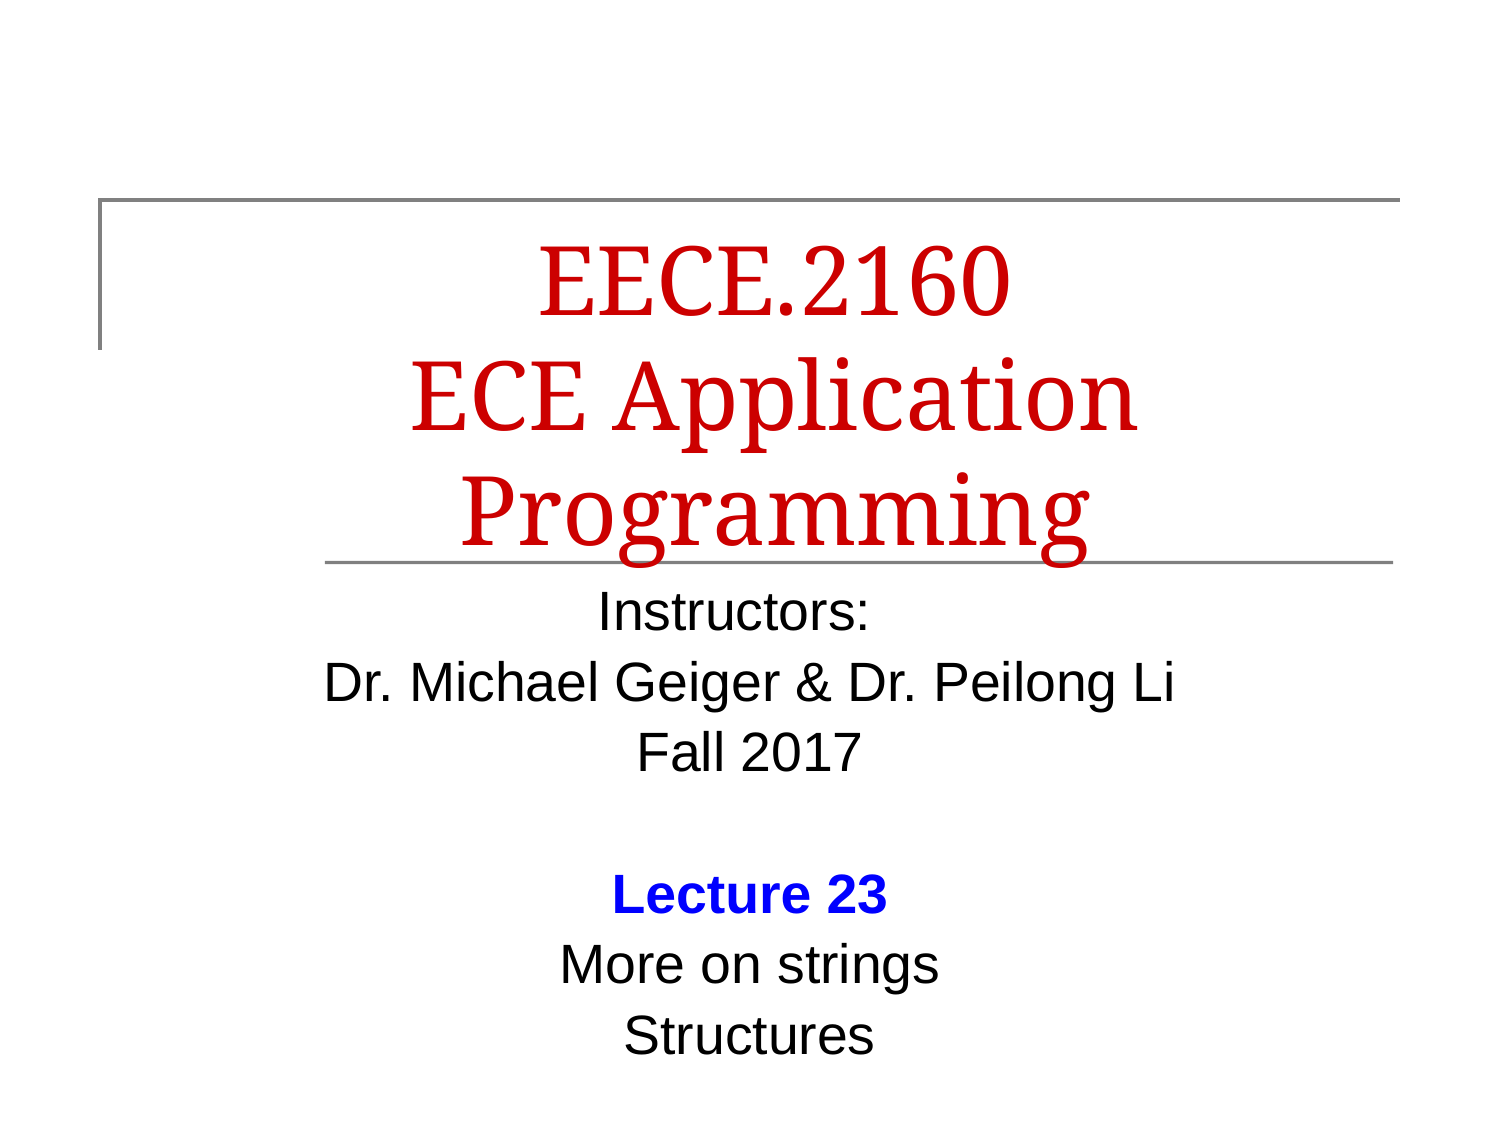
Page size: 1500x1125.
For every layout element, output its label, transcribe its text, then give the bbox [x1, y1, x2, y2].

subtitle Instructors: Dr. Michael Geiger & Dr. Peilong Li Fall 2017 Lecture 23 More on strings Structures [0, 575, 1500, 1075]
title EECE.2160 ECE Application Programming [150, 212, 1401, 563]
